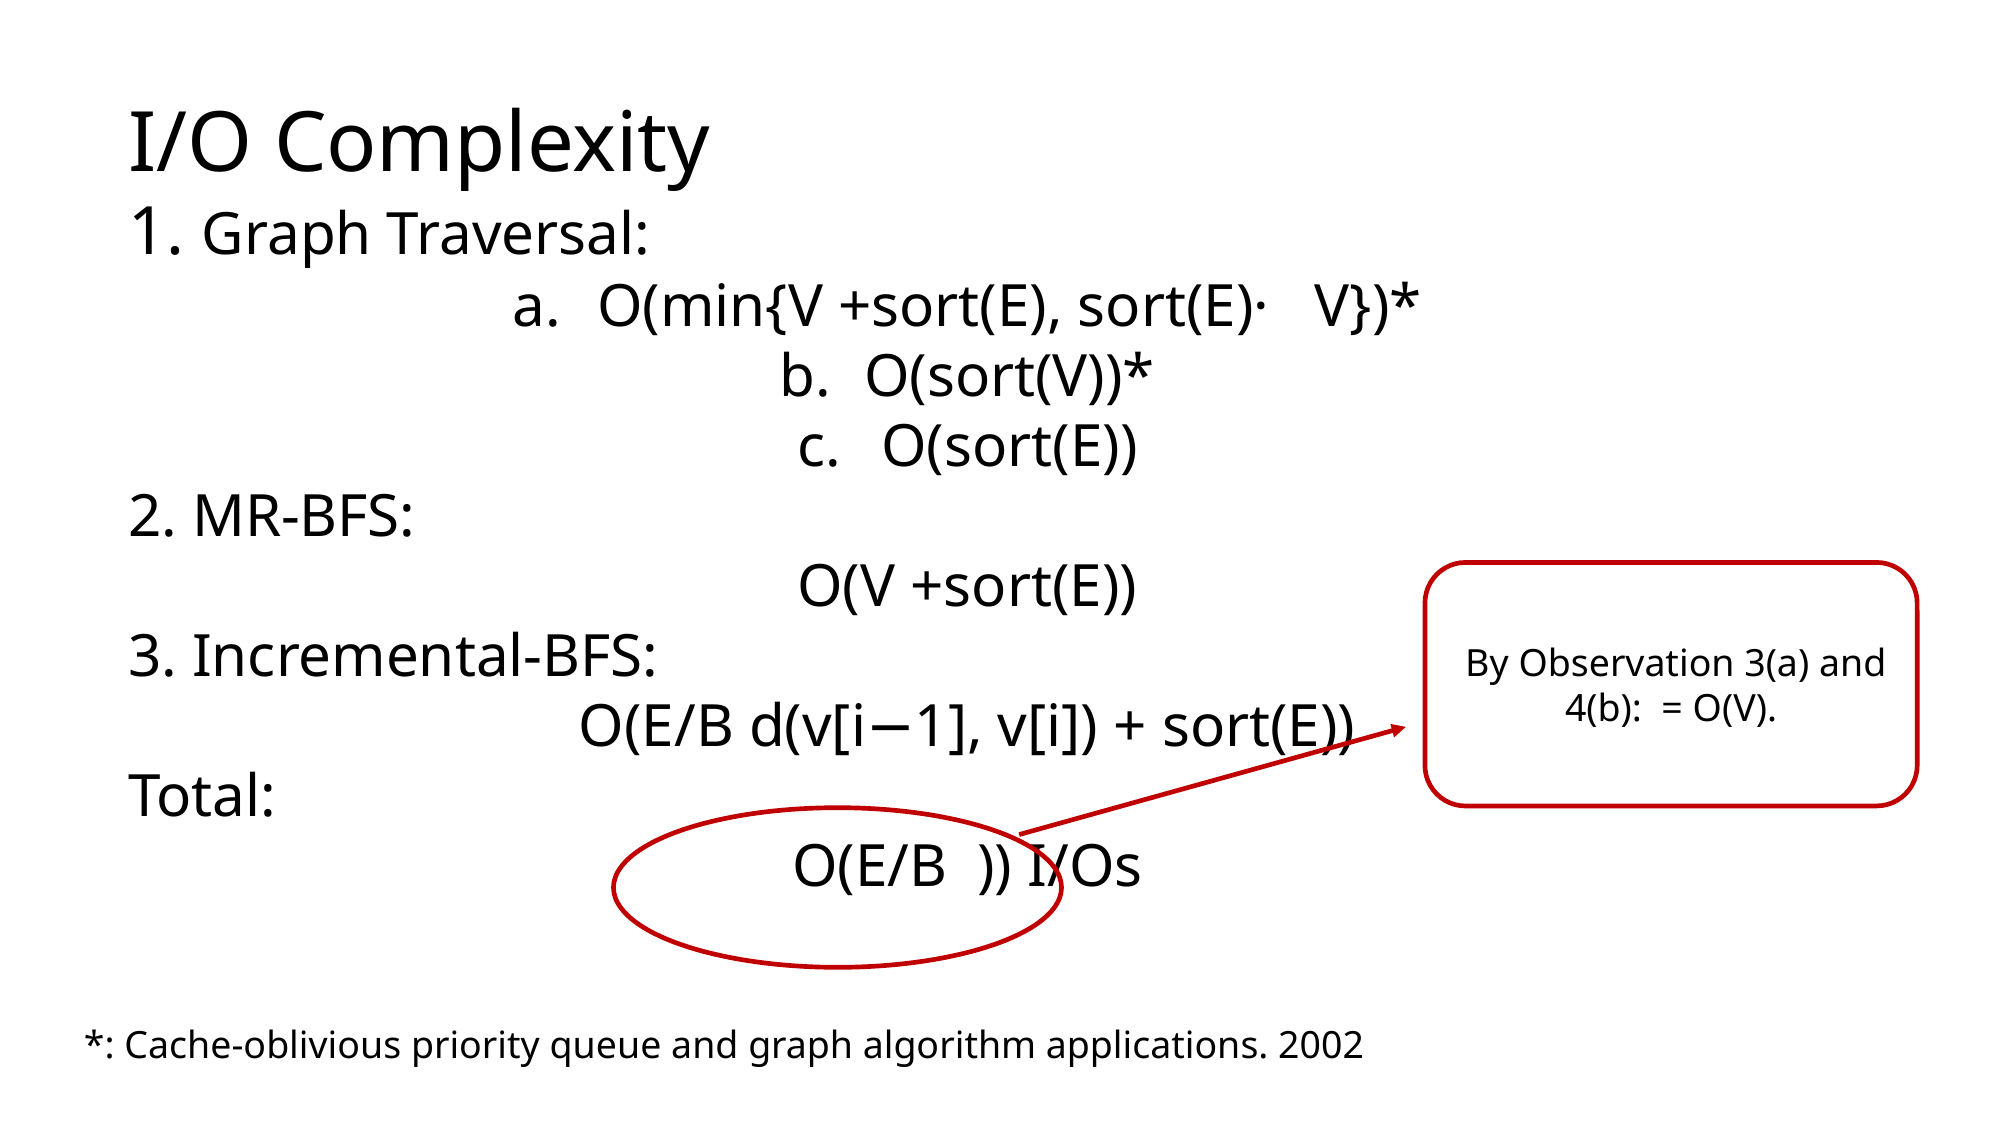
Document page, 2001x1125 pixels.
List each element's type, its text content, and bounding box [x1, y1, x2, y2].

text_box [1019, 726, 1406, 835]
text_box [612, 806, 1063, 969]
text_box *: Cache-oblivious priority queue and graph algorithm applications. 2002 [69, 1013, 1406, 1074]
